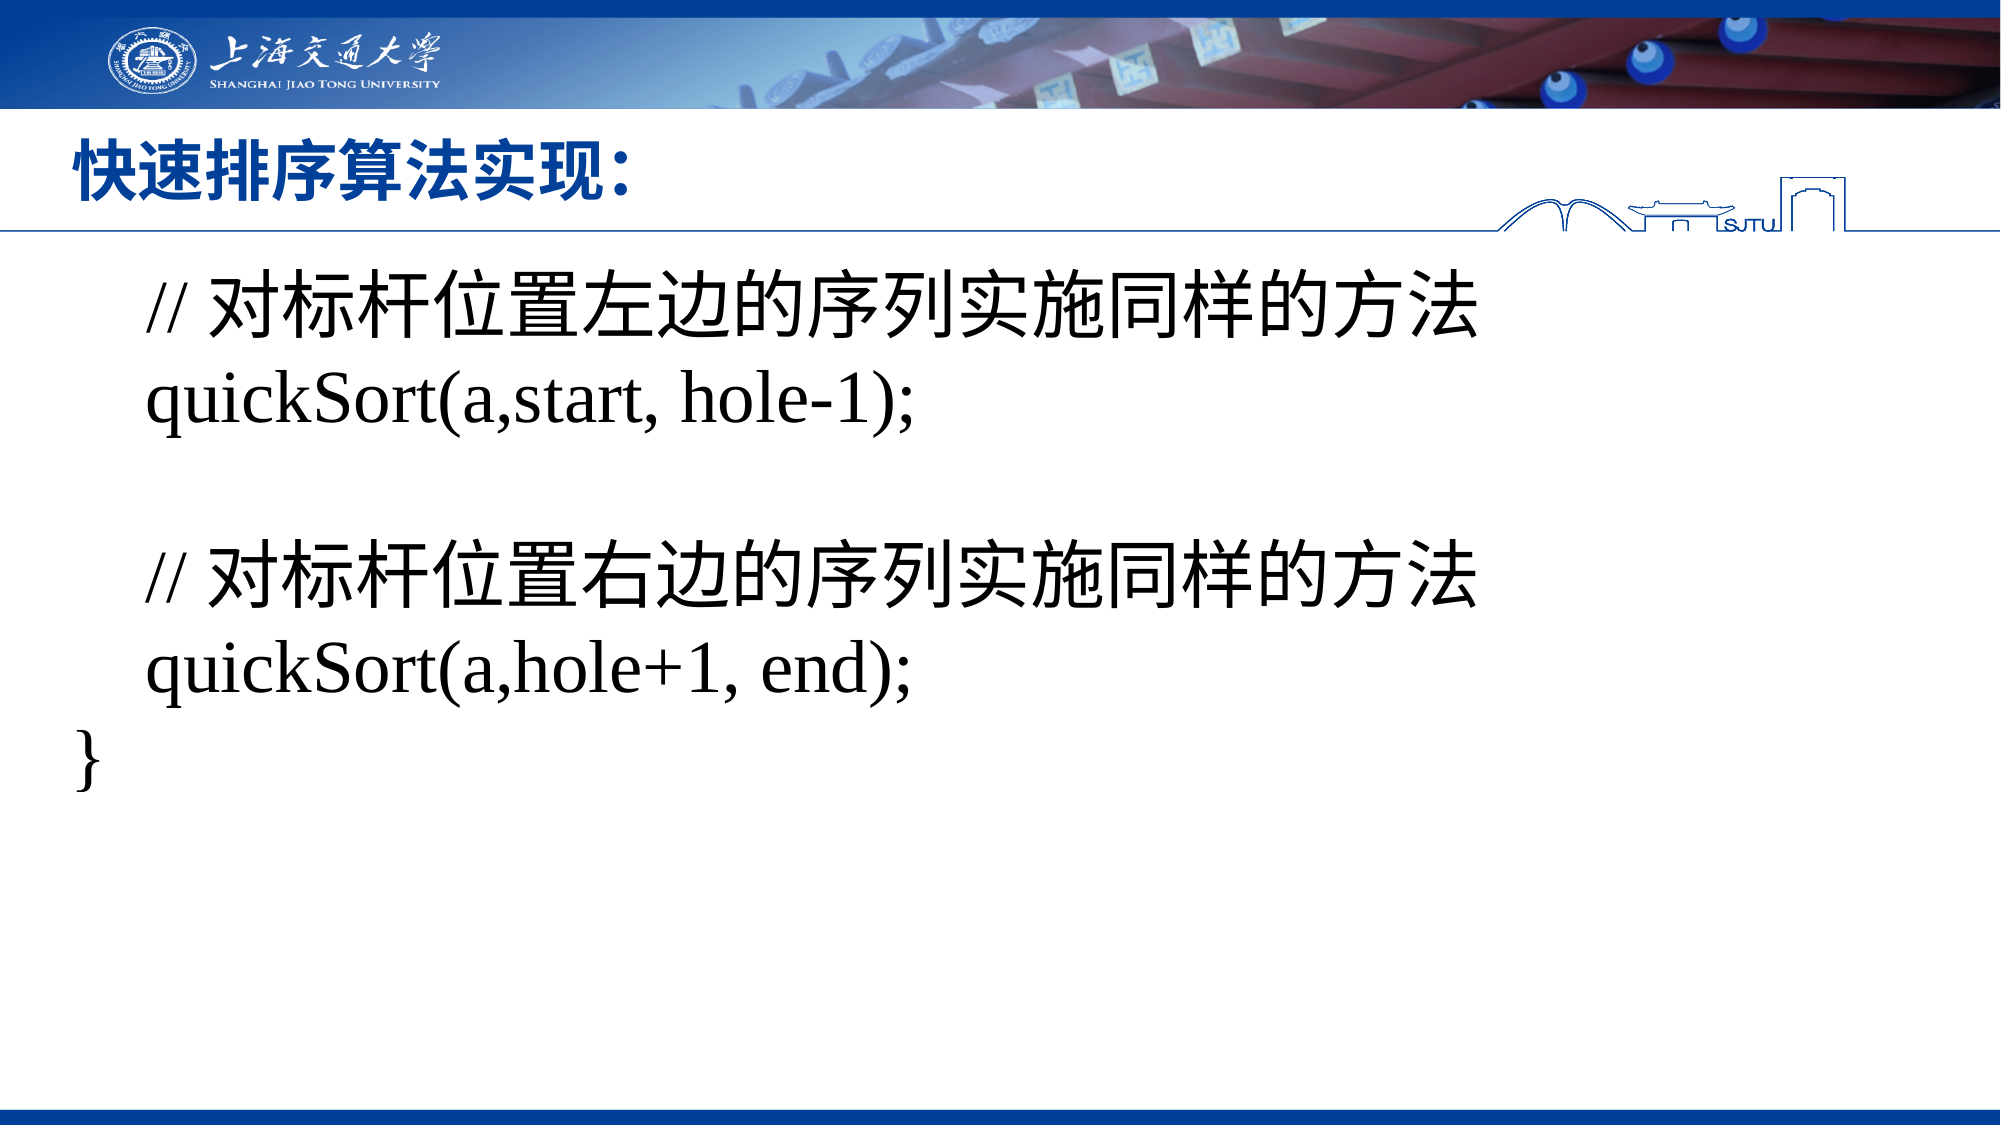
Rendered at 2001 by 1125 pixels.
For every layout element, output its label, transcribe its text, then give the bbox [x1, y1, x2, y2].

text_box //对标杆位置左边的序列实施同样的方法 quickSort(a,start, hole-1); //对标杆位置右边的序列实施同样的方法 quickSort(a,hole+1, end); } [56, 250, 1921, 805]
title 快速排序算法实现： [56, 126, 968, 221]
picture [0, 0, 2001, 109]
